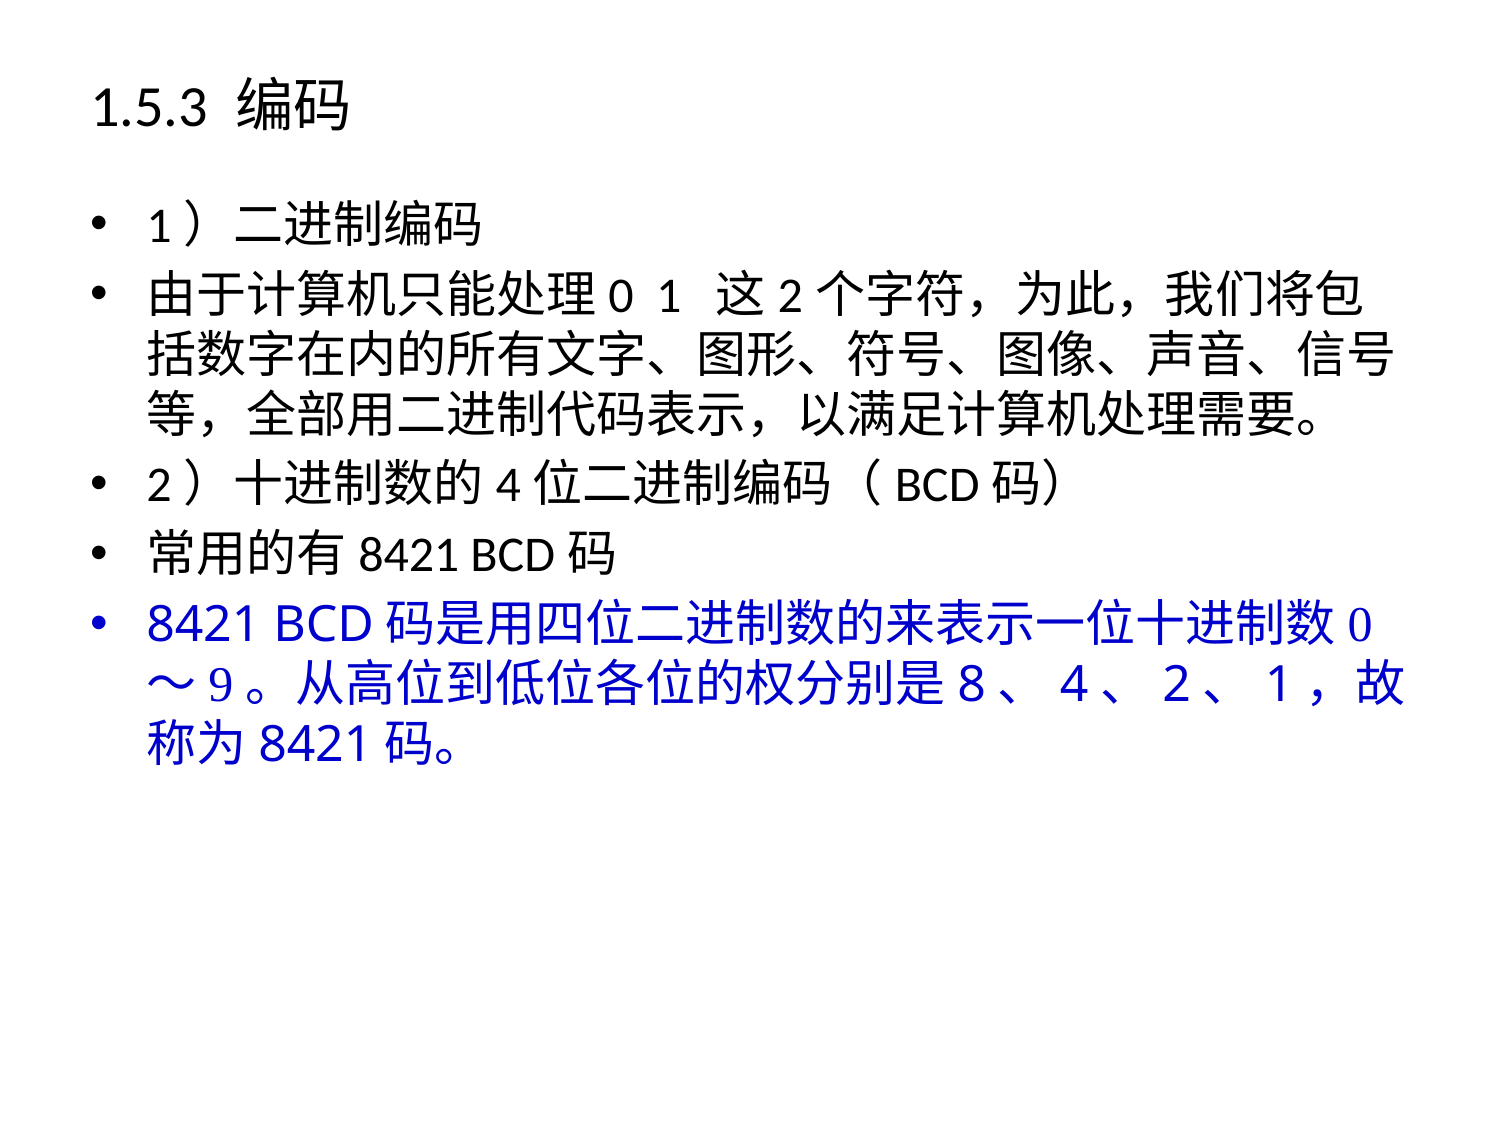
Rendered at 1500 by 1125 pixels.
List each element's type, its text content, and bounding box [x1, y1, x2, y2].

list 1）二进制编码 由于计算机只能处理0 1 这2个字符，为此，我们将包括数字在内的所有文字、图形、符号、图像、声音、信号等，全部用二进制代码表示，以满足计算机处理需要。 2）十进制数的4位二进制编码（BCD码） 常用的有8421 BCD码 8421 BCD码是用四位二进制数的来表示一位十进制数0～9。从高位到低位各位的权分别是8、4、2、1，故称为8421码。 [75, 184, 1425, 1094]
title 1.5.3 编码 [75, 45, 1425, 161]
